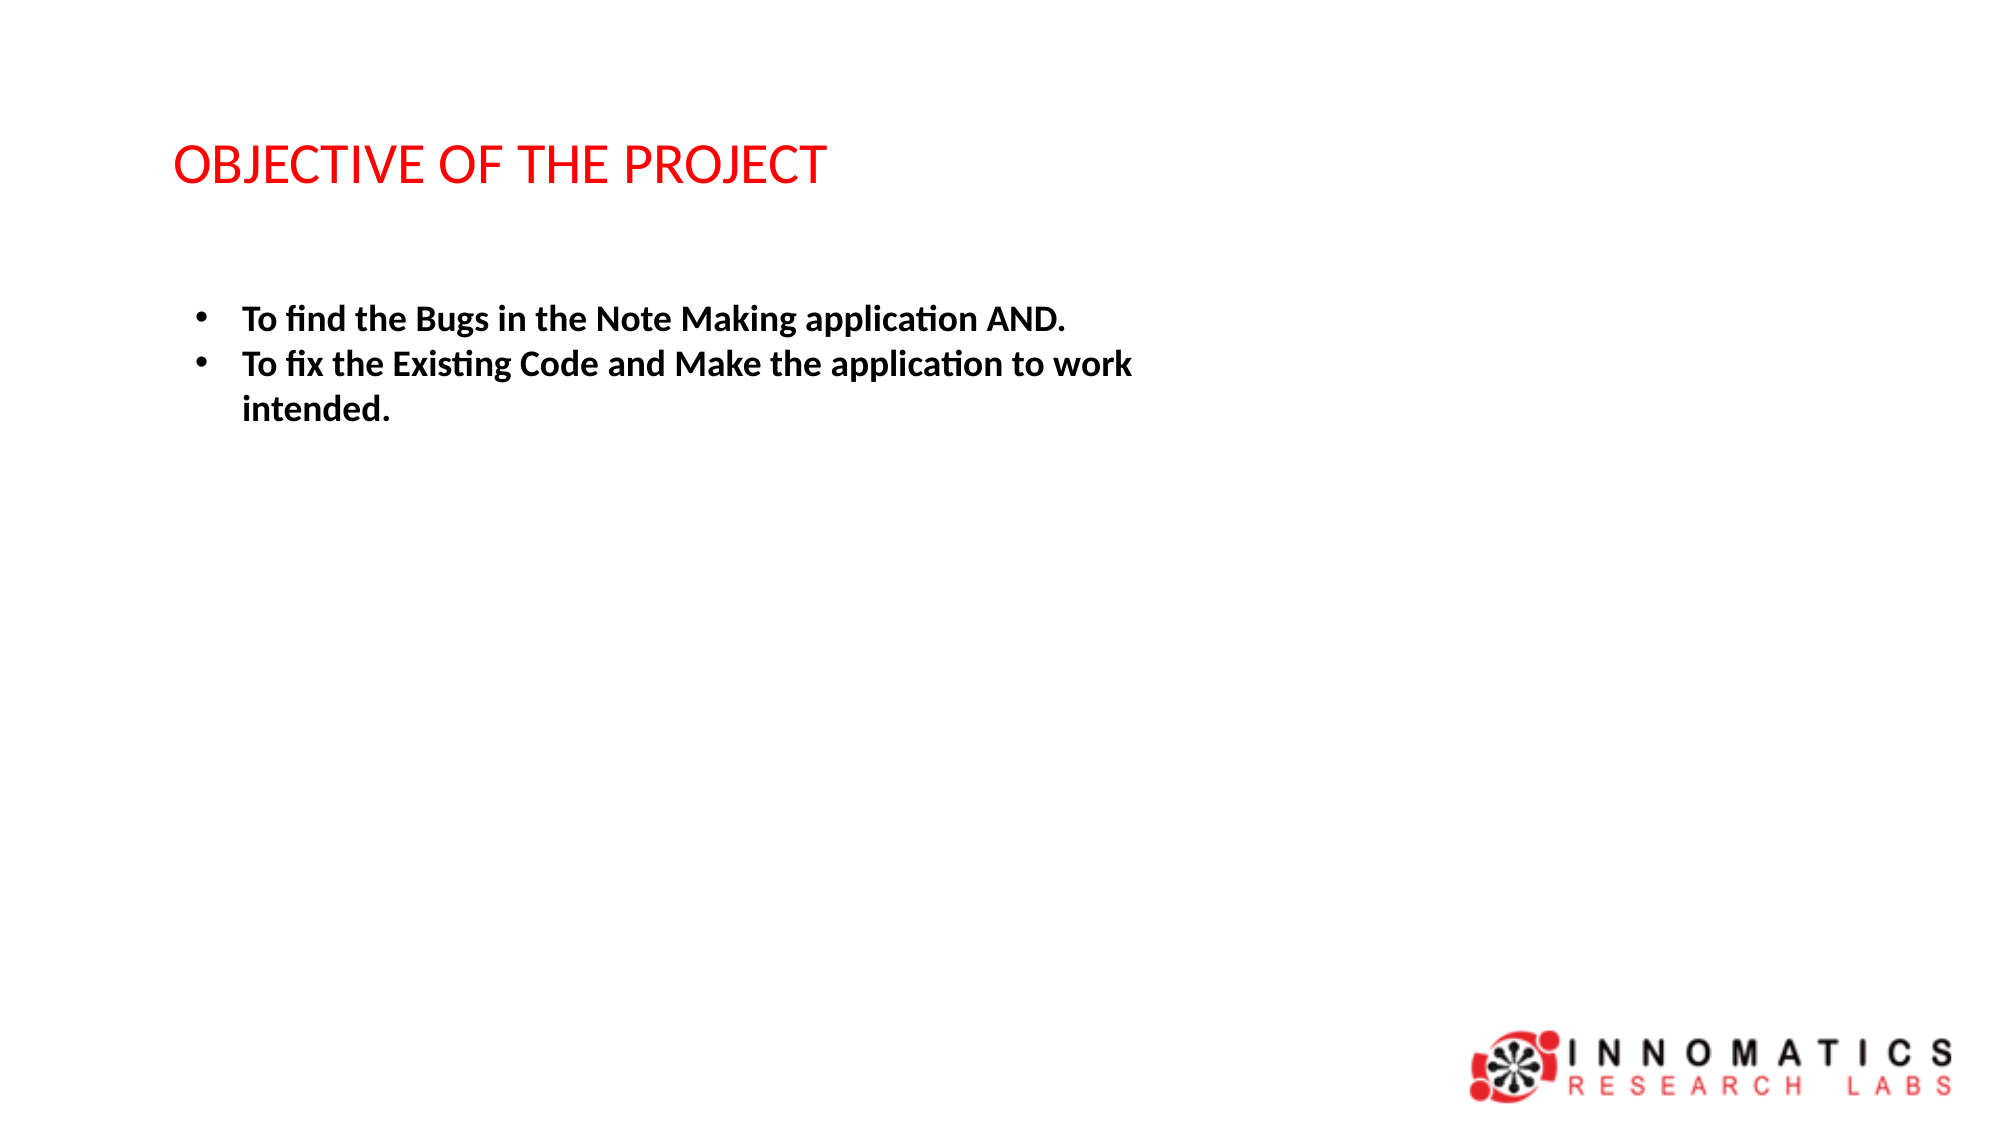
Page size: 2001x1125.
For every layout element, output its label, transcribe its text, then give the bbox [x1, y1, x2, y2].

text_box To find the Bugs in the Note Making application AND. To fix the Existing Code and Make the application to work intended. [180, 286, 1200, 437]
picture [1445, 1014, 1975, 1125]
text_box OBJECTIVE OF THE PROJECT [158, 117, 942, 203]
